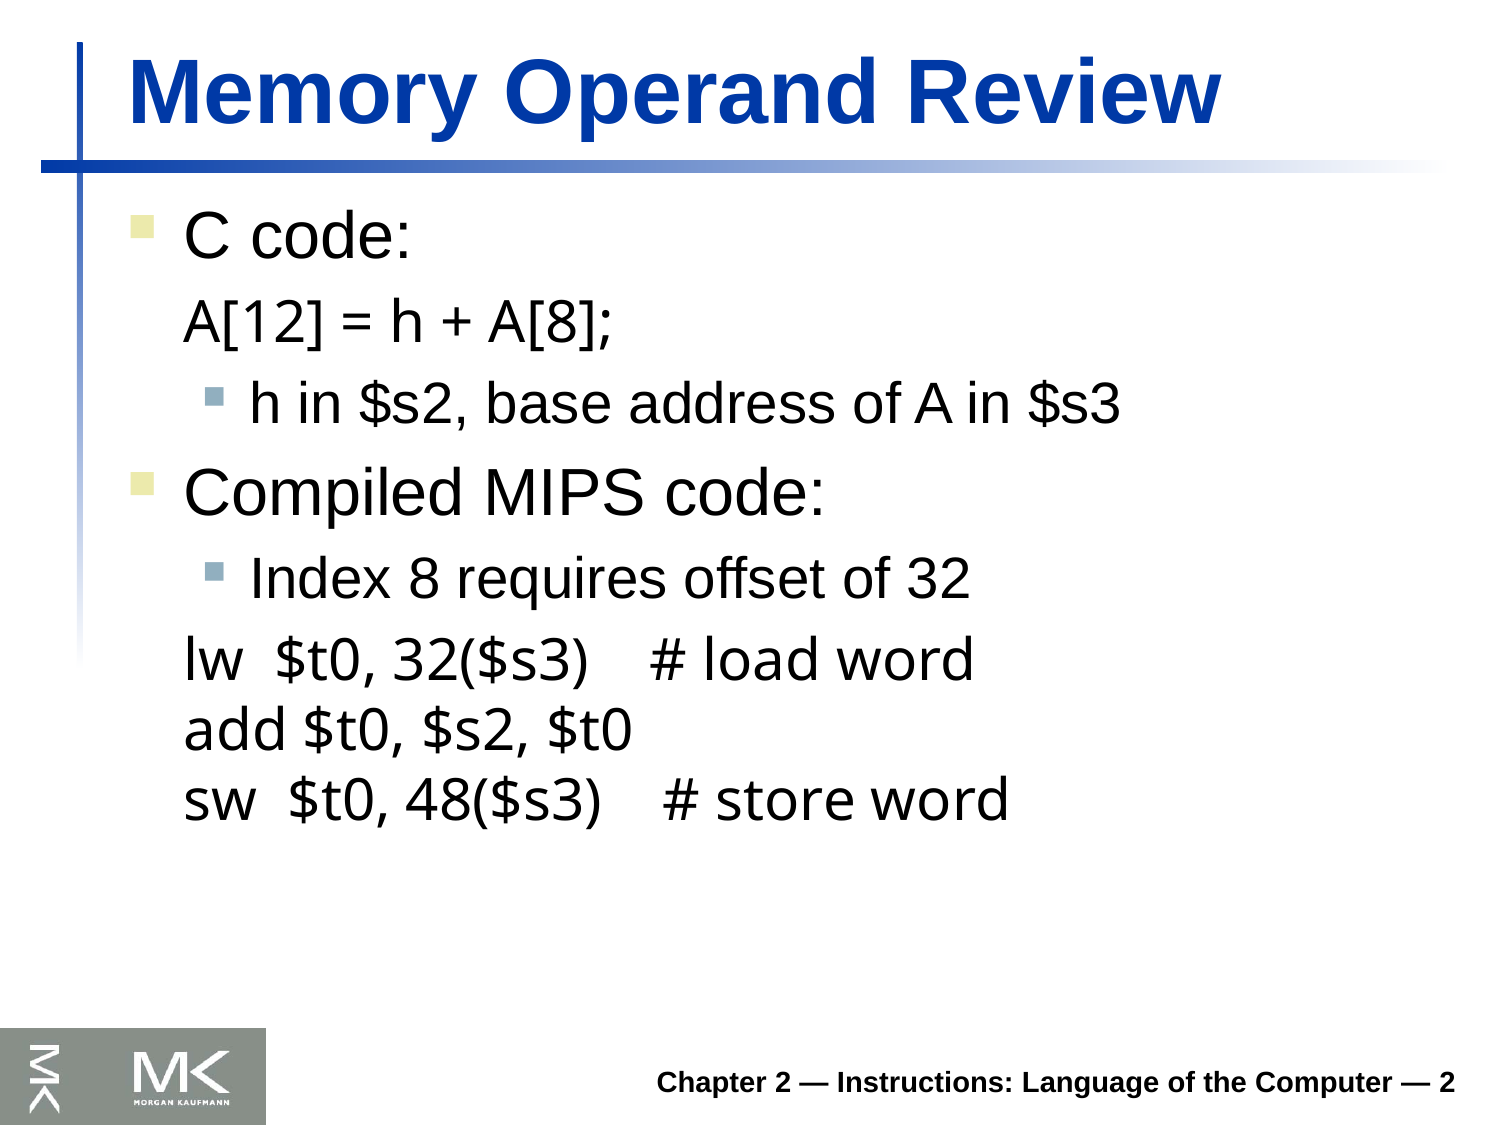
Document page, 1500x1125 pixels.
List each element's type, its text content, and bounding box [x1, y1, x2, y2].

list C code: A[12] = h + A[8]; h in $s2, base address of A in $s3 Compiled MIPS code: Index 8 requires offset of 32 lw $t0, 32($s3) # load word add $t0, $s2, $t0 sw $t0, 48($s3) # store word [112, 184, 1469, 1024]
picture [0, 1028, 266, 1125]
footer Chapter 2 — Instructions: Language of the Computer — 2 [277, 1046, 1471, 1106]
title Memory Operand Review [112, 23, 1468, 149]
